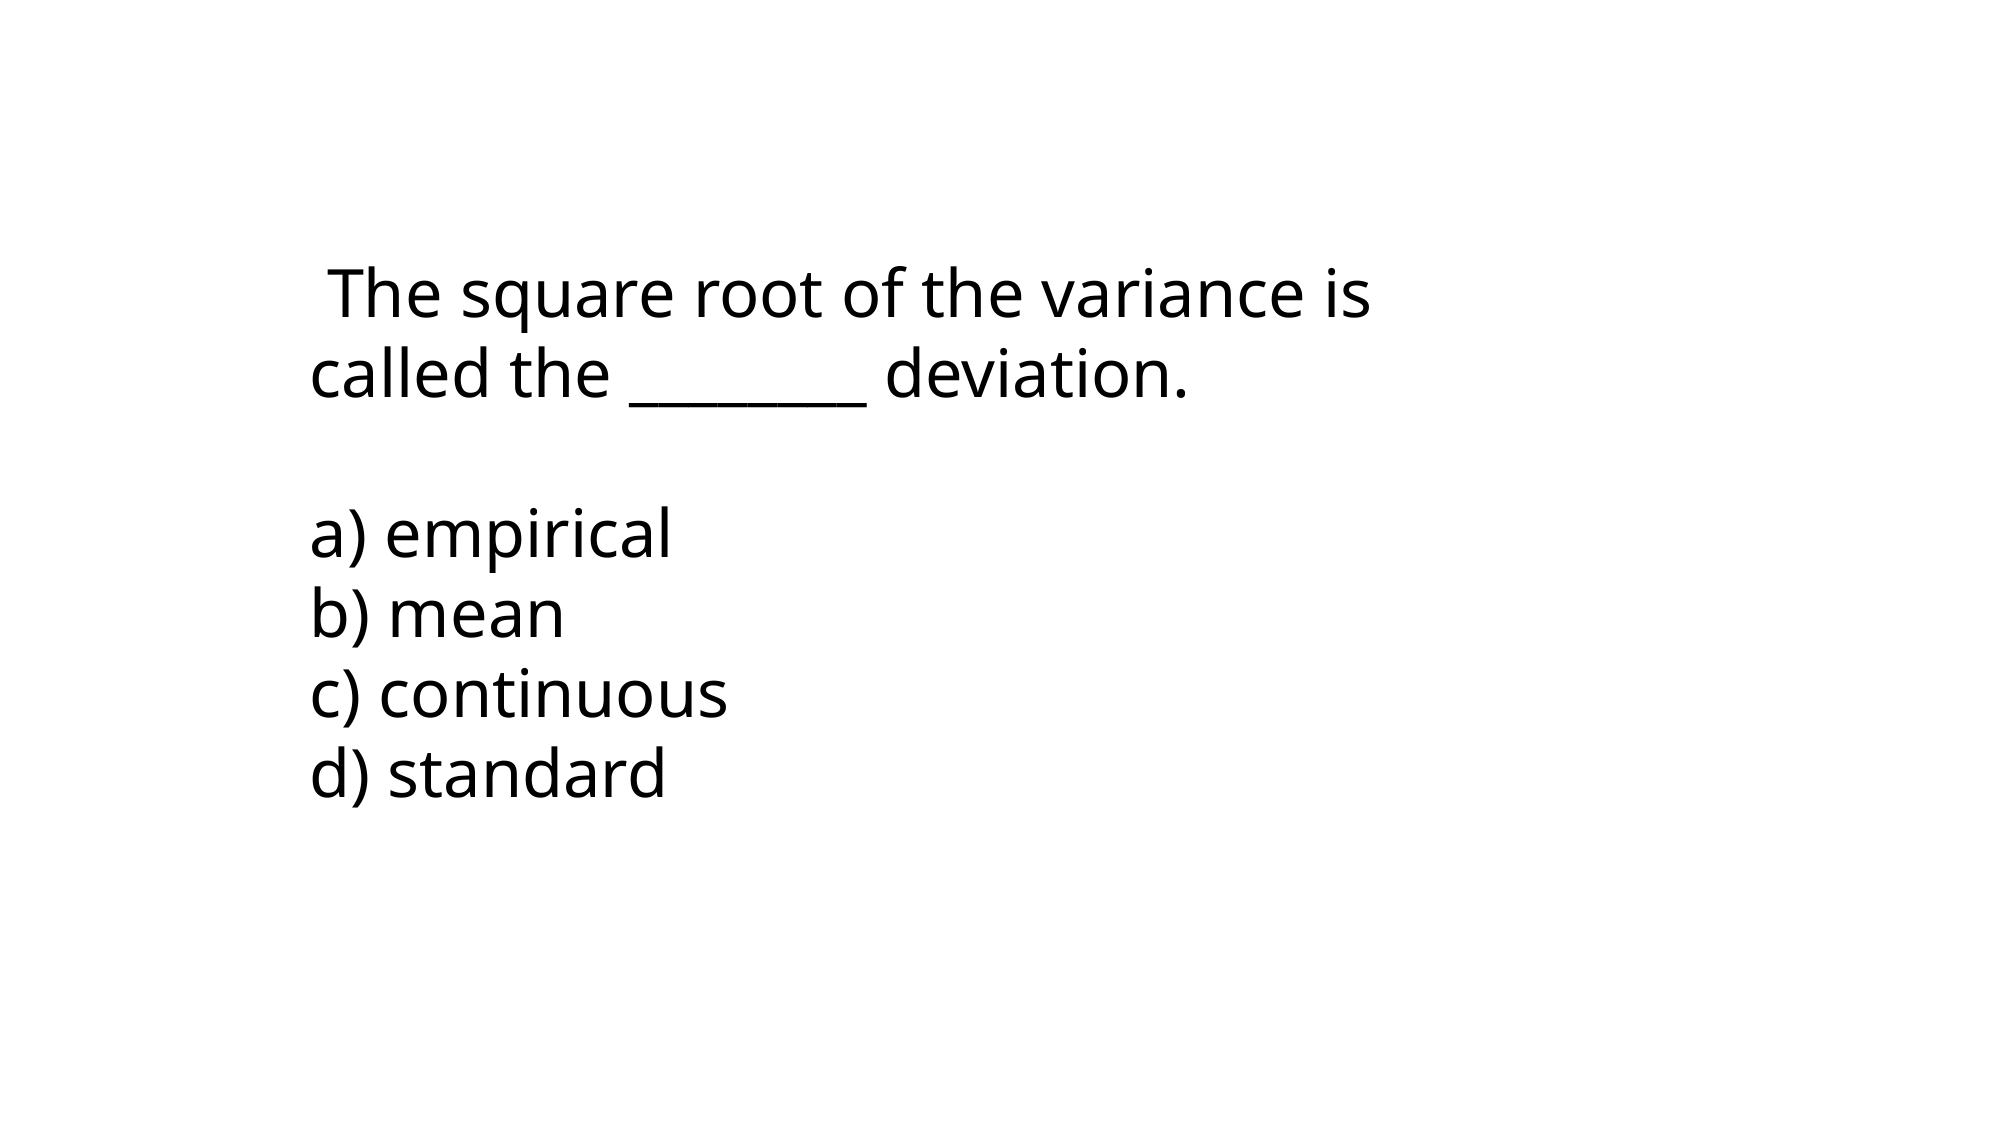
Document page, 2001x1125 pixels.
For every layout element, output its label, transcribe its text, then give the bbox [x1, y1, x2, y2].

text_box The square root of the variance is called the ________ deviation. a) empirical b) mean c) continuous d) standard [295, 243, 1571, 818]
